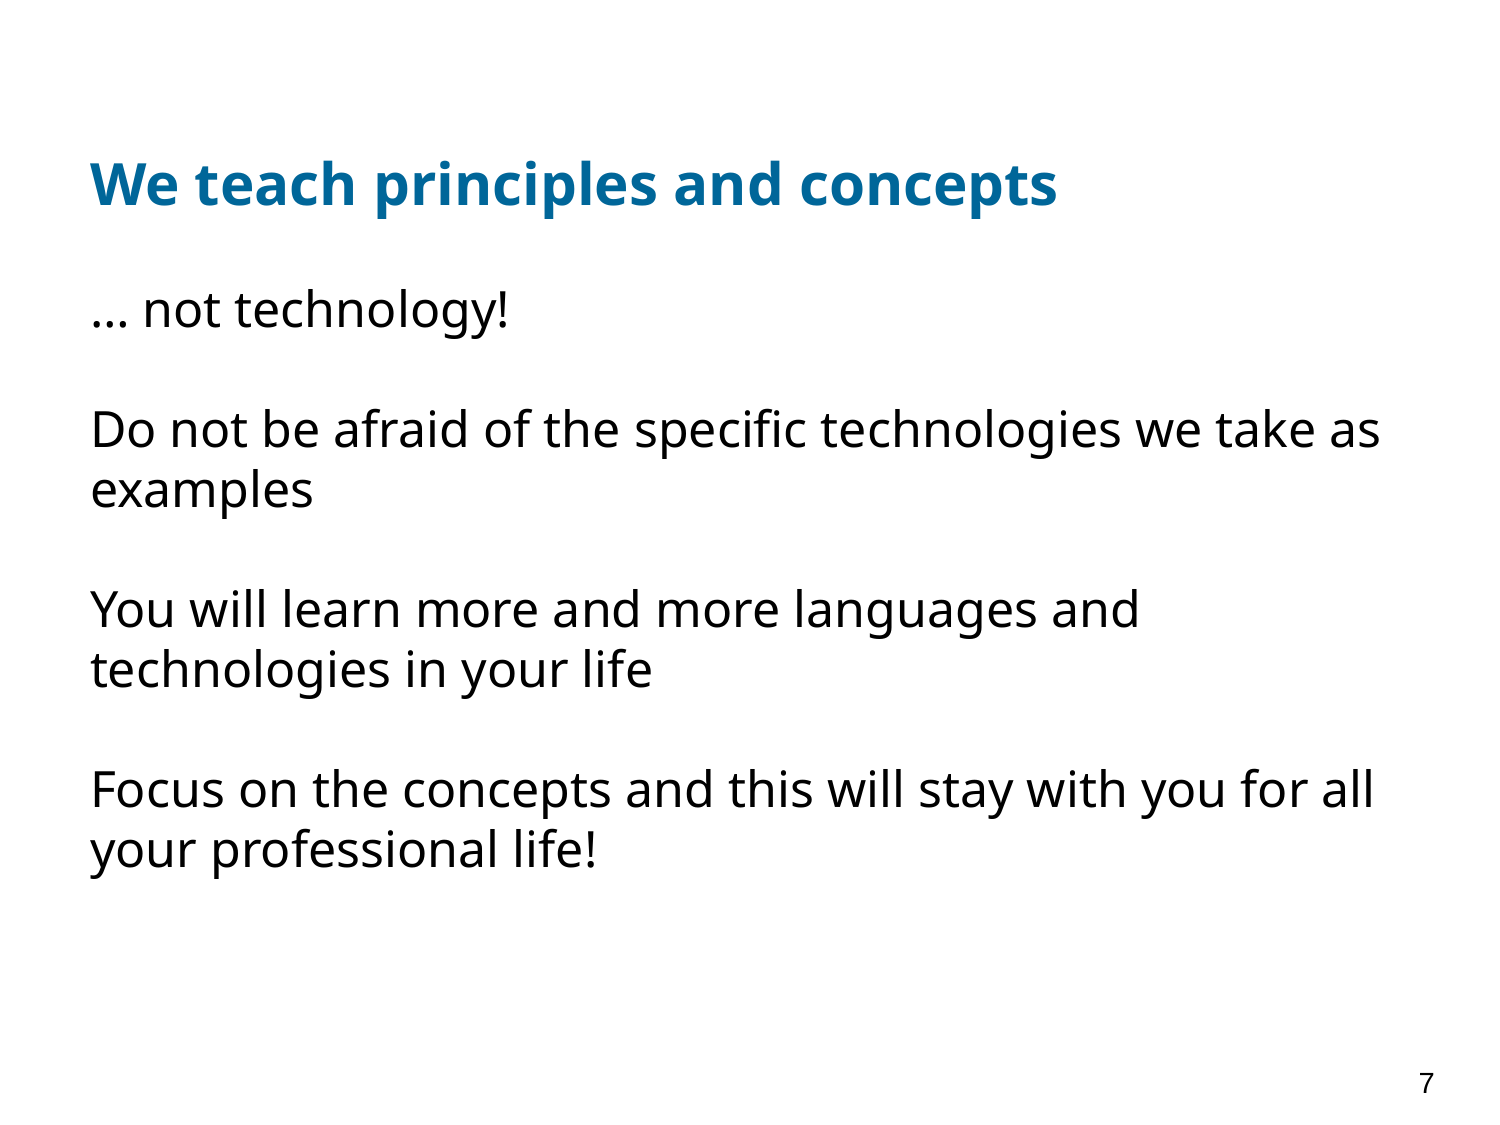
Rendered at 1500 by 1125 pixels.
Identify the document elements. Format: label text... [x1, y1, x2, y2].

slide_number 7 [1403, 1038, 1494, 1125]
list … not technology! Do not be afraid of the specific technologies we take as examples You will learn more and more languages and technologies in your life Focus on the concepts and this will stay with you for all your professional life! [75, 262, 1425, 1078]
title We teach principles and concepts [75, 45, 1425, 233]
